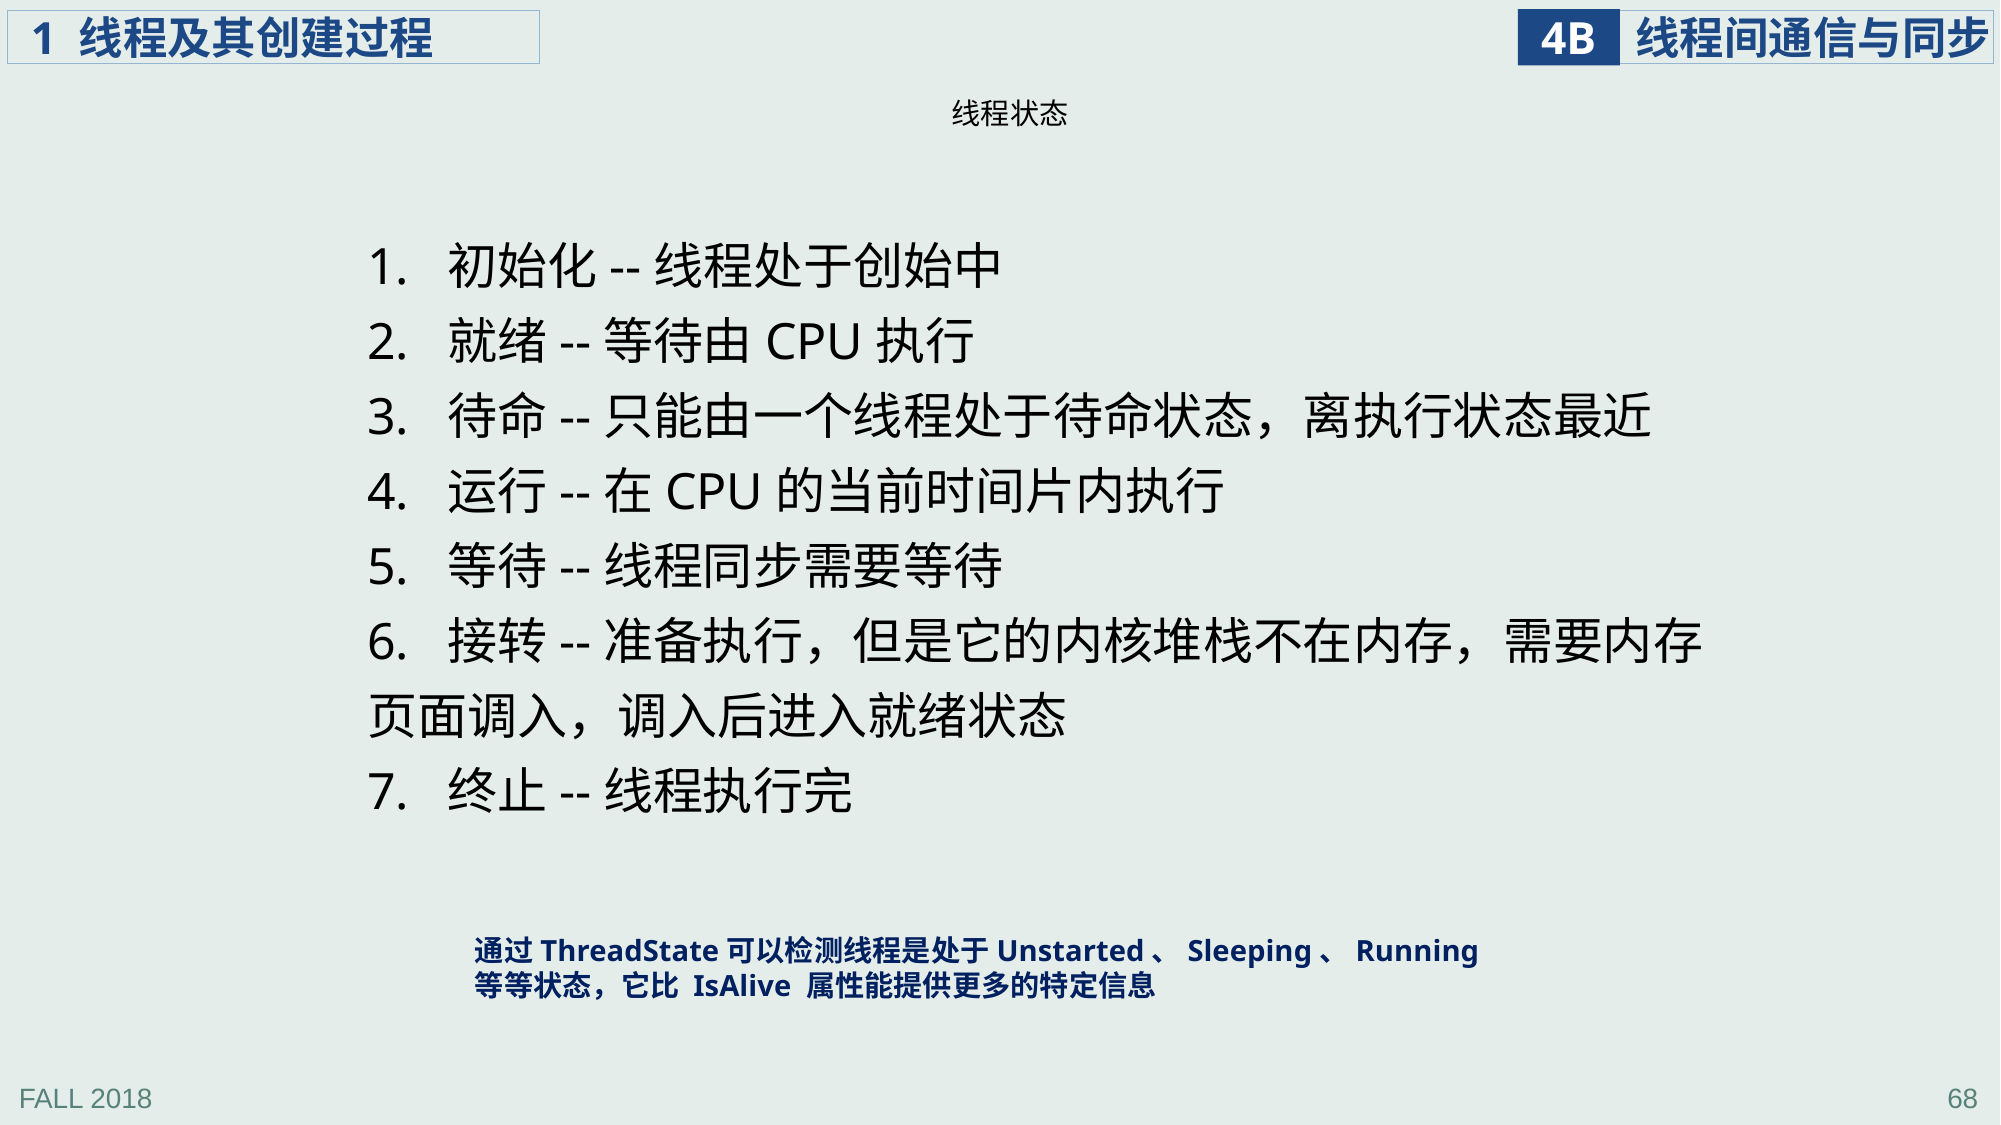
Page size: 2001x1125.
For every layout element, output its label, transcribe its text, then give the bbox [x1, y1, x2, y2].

text_box 通过ThreadState可以检测线程是处于Unstarted、Sleeping、Running 等等状态，它比 IsAlive 属性能提供更多的特定信息 [460, 925, 1516, 1011]
title 线程状态 [725, 55, 1296, 170]
list 1. 初始化--线程处于创始中 2. 就绪--等待由CPU执行 3. 待命--只能由一个线程处于待命状态，离执行状态最近 4. 运行--在CPU的当前时间片内执行 5. 等待--线程同步需要等待 6. 接转--准备执行，但是它的内核堆栈不在内存，需要内存页面调入，调入后进入就绪状态 7. 终止--线程执行完 [355, 213, 1725, 906]
